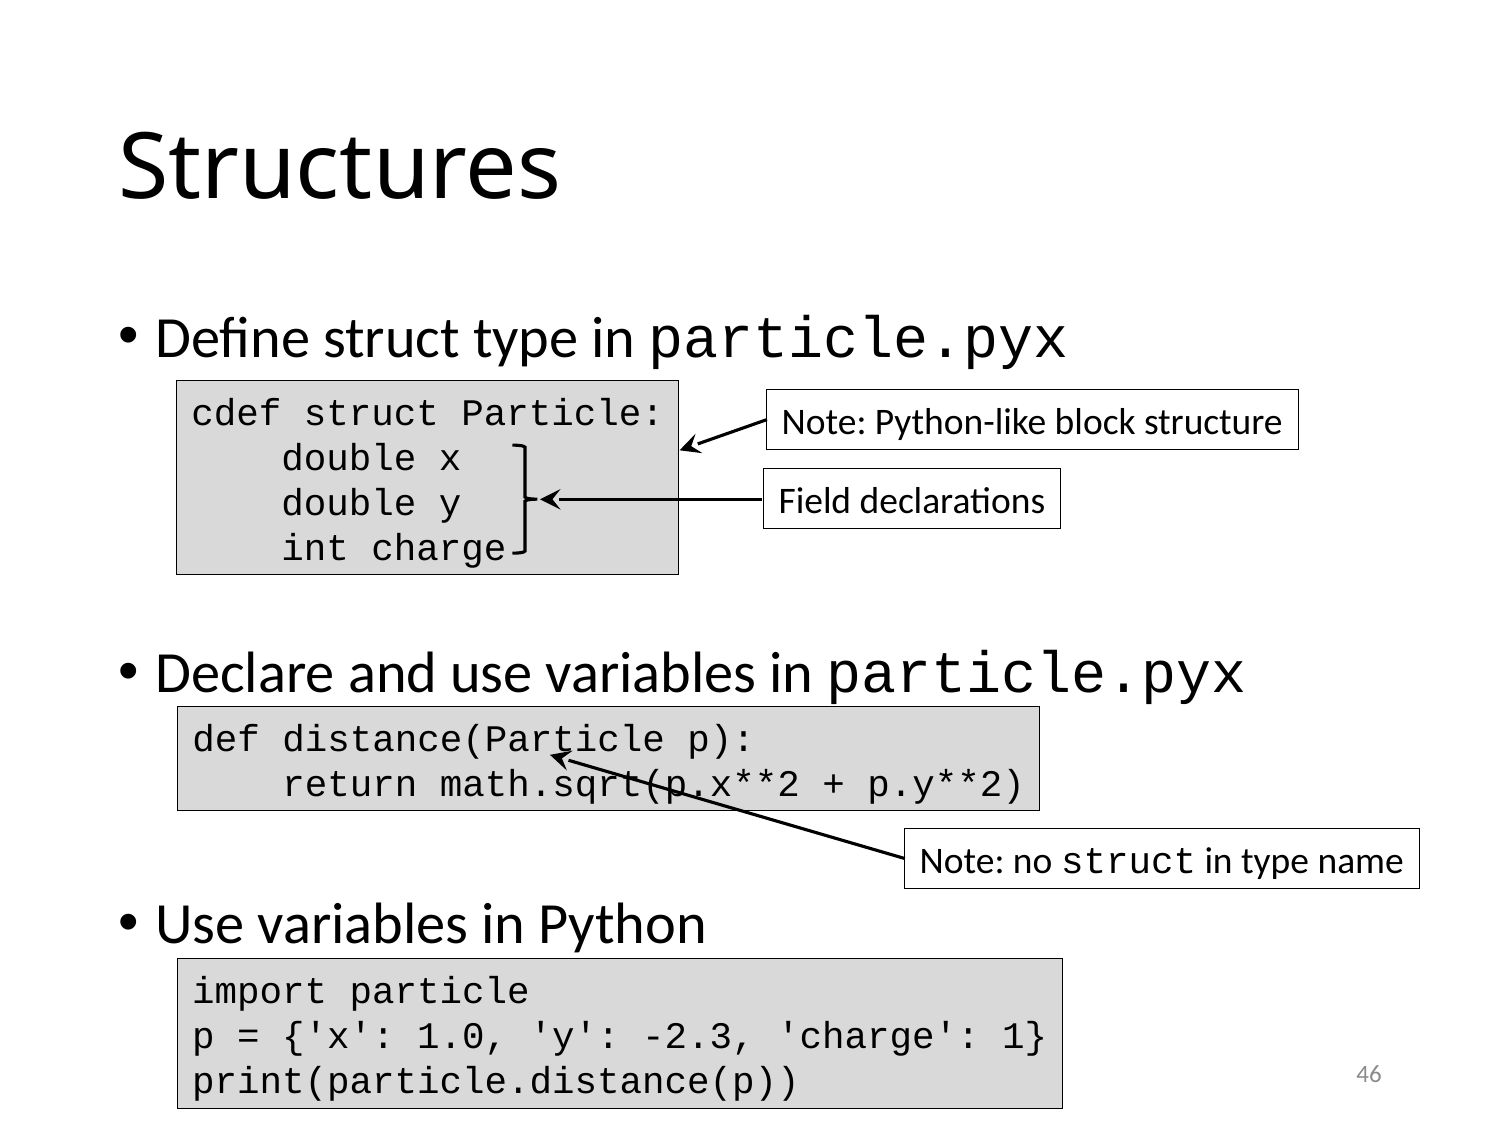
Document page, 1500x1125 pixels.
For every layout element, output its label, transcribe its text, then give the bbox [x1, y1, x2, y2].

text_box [512, 445, 1063, 554]
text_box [549, 754, 1422, 890]
list Define struct type in particle.pyx Declare and use variables in particle.pyx Use variables in Python [103, 299, 1397, 1014]
title Structures [103, 59, 1397, 278]
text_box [679, 389, 1306, 451]
text_box import particle p = {'x': 1.0, 'y': -2.3, 'charge': 1} print(particle.distance(p)) [177, 958, 1063, 1109]
text_box cdef struct Particle: double x double y int charge [176, 380, 679, 575]
slide_number 46 [1063, 1042, 1397, 1103]
text_box def distance(Particle p): return math.sqrt(p.x**2 + p.y**2) [177, 706, 1040, 811]
